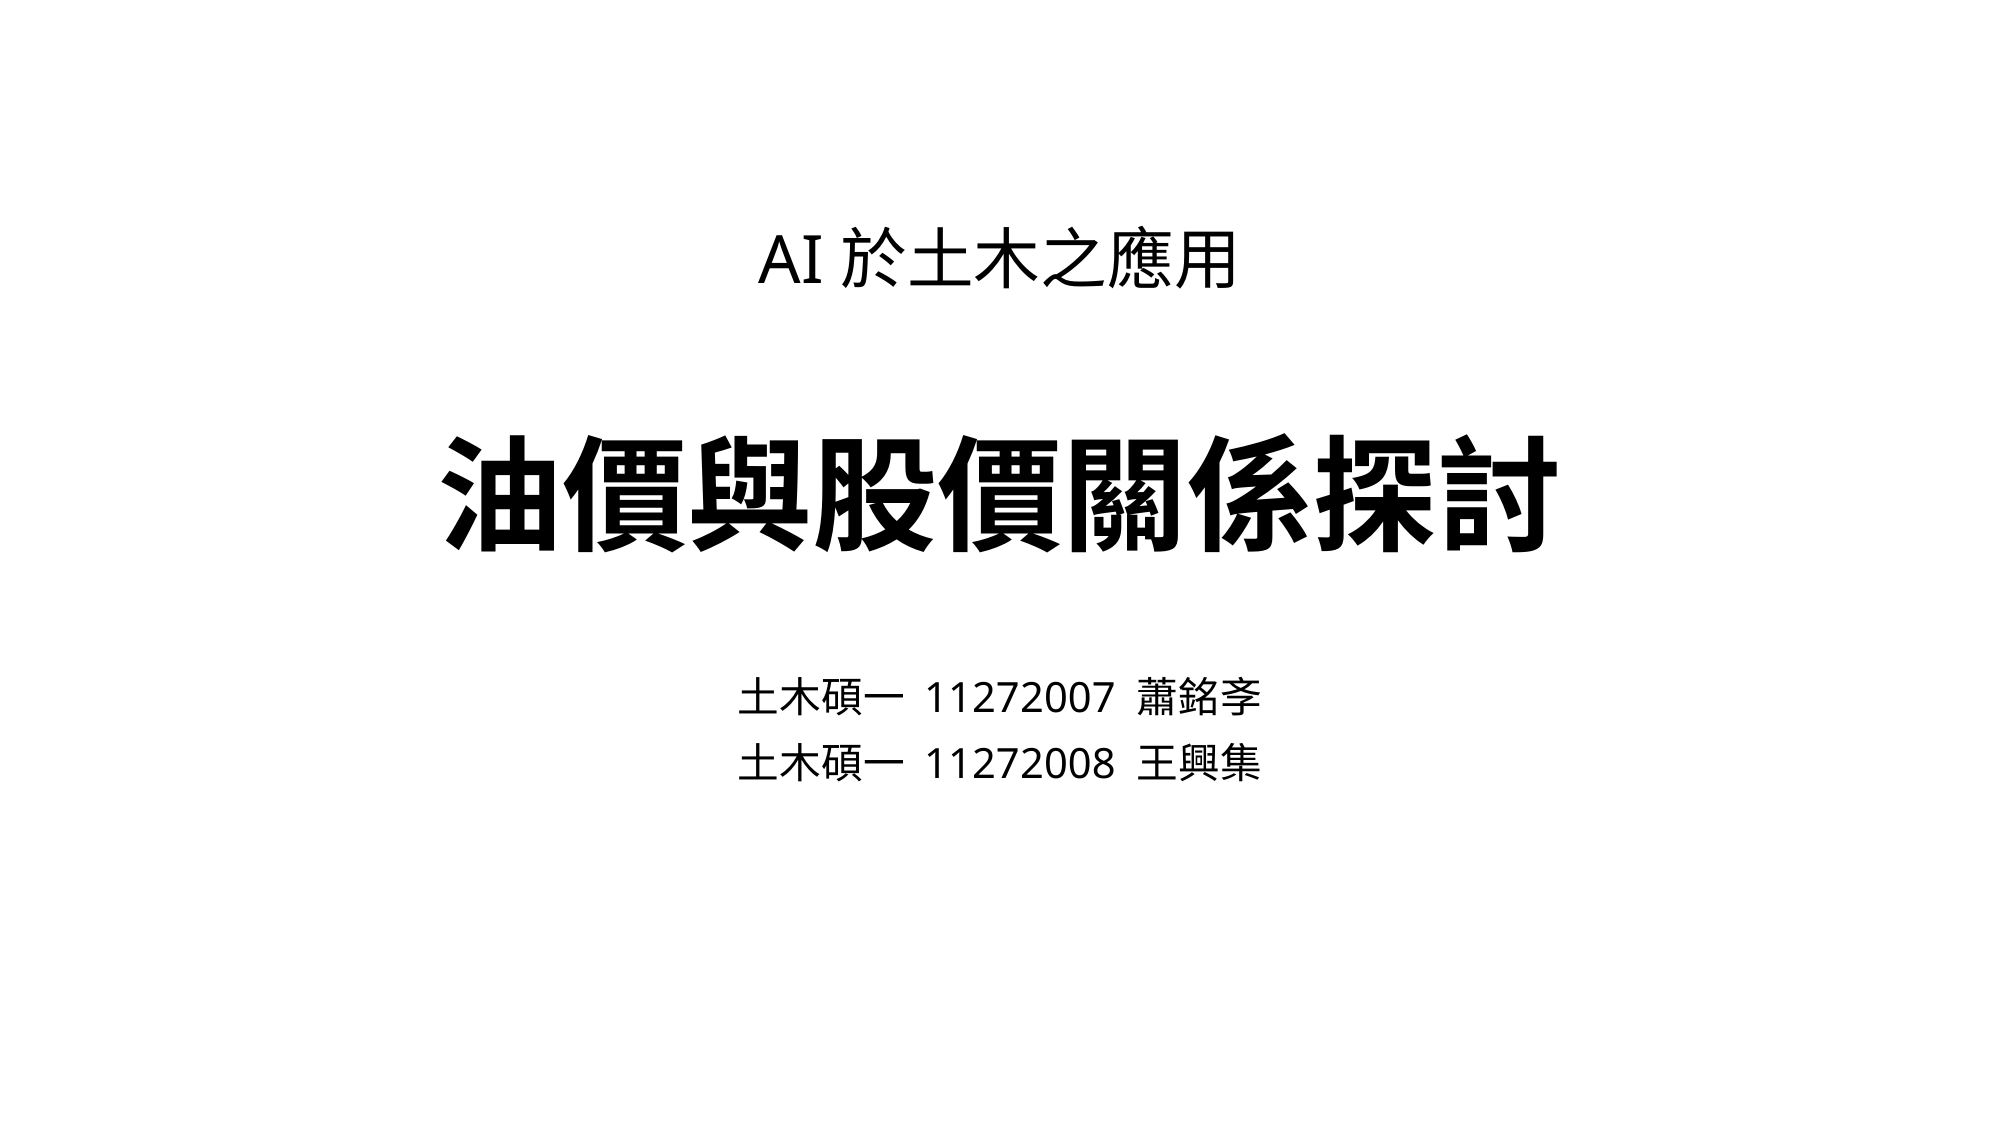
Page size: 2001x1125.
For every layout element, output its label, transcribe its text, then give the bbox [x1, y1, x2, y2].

subtitle 土木碩一 11272007 蕭銘斈 土木碩一 11272008 王興集 [249, 669, 1750, 941]
title AI於土木之應用 油價與股價關係探討 [249, 184, 1750, 576]
